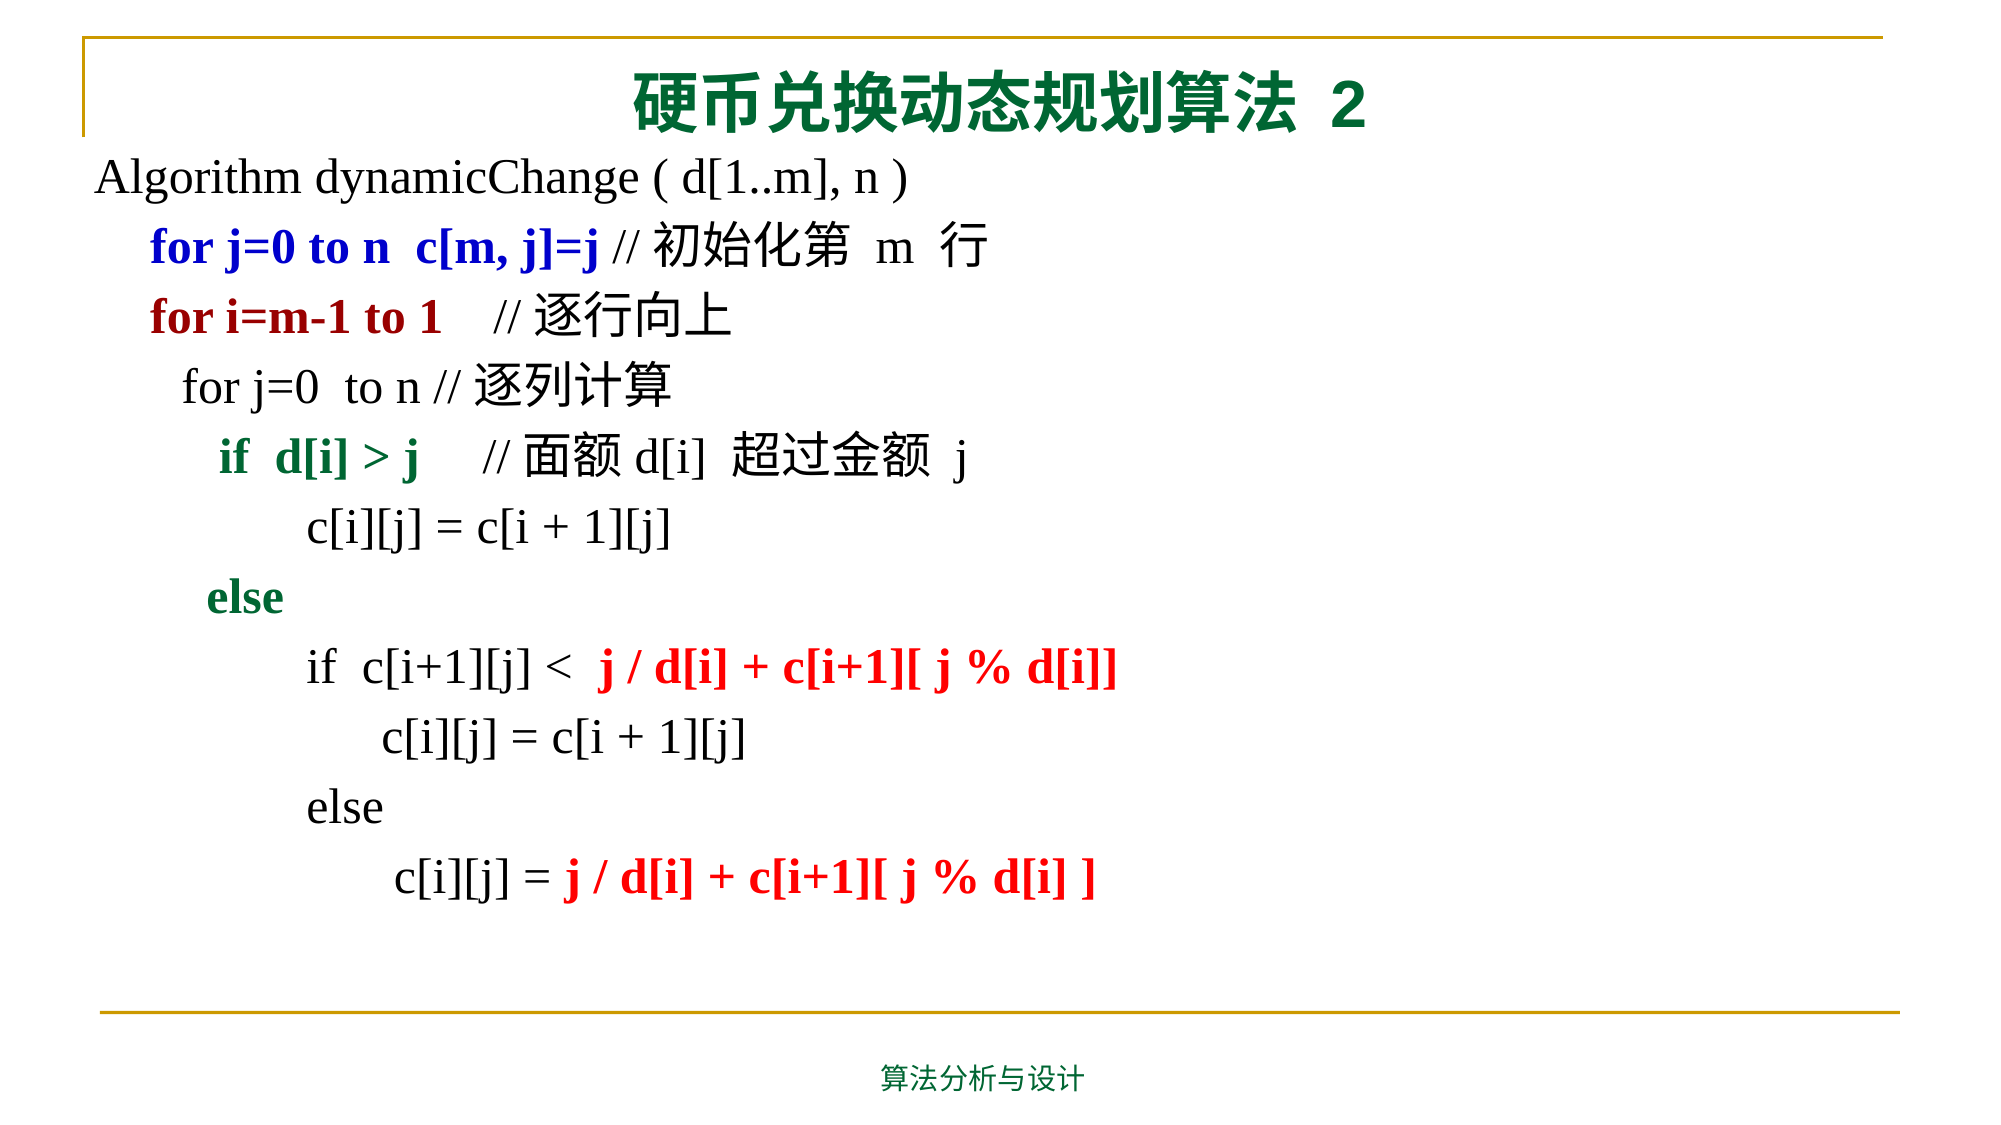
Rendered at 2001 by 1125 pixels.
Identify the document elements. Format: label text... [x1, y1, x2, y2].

list Algorithm dynamicChange ( d[1..m], n ) for j=0 to n c[m, j]=j //初始化第 m 行 for i=m-1 to 1 //逐行向上 for j=0 to n //逐列计算 if d[i] > j //面额d[i] 超过金额 j c[i][j] = c[i + 1][j] else if c[i+1][j] < j / d[i] + c[i+1][ j % d[i]] c[i][j] = c[i + 1][j] else c[i][j] = j / d[i] + c[i+1][ j % d[i] ] [78, 136, 1675, 1007]
title 硬币兑换动态规划算法 2 [99, 45, 1900, 161]
footer 算法分析与设计 [666, 1049, 1301, 1104]
